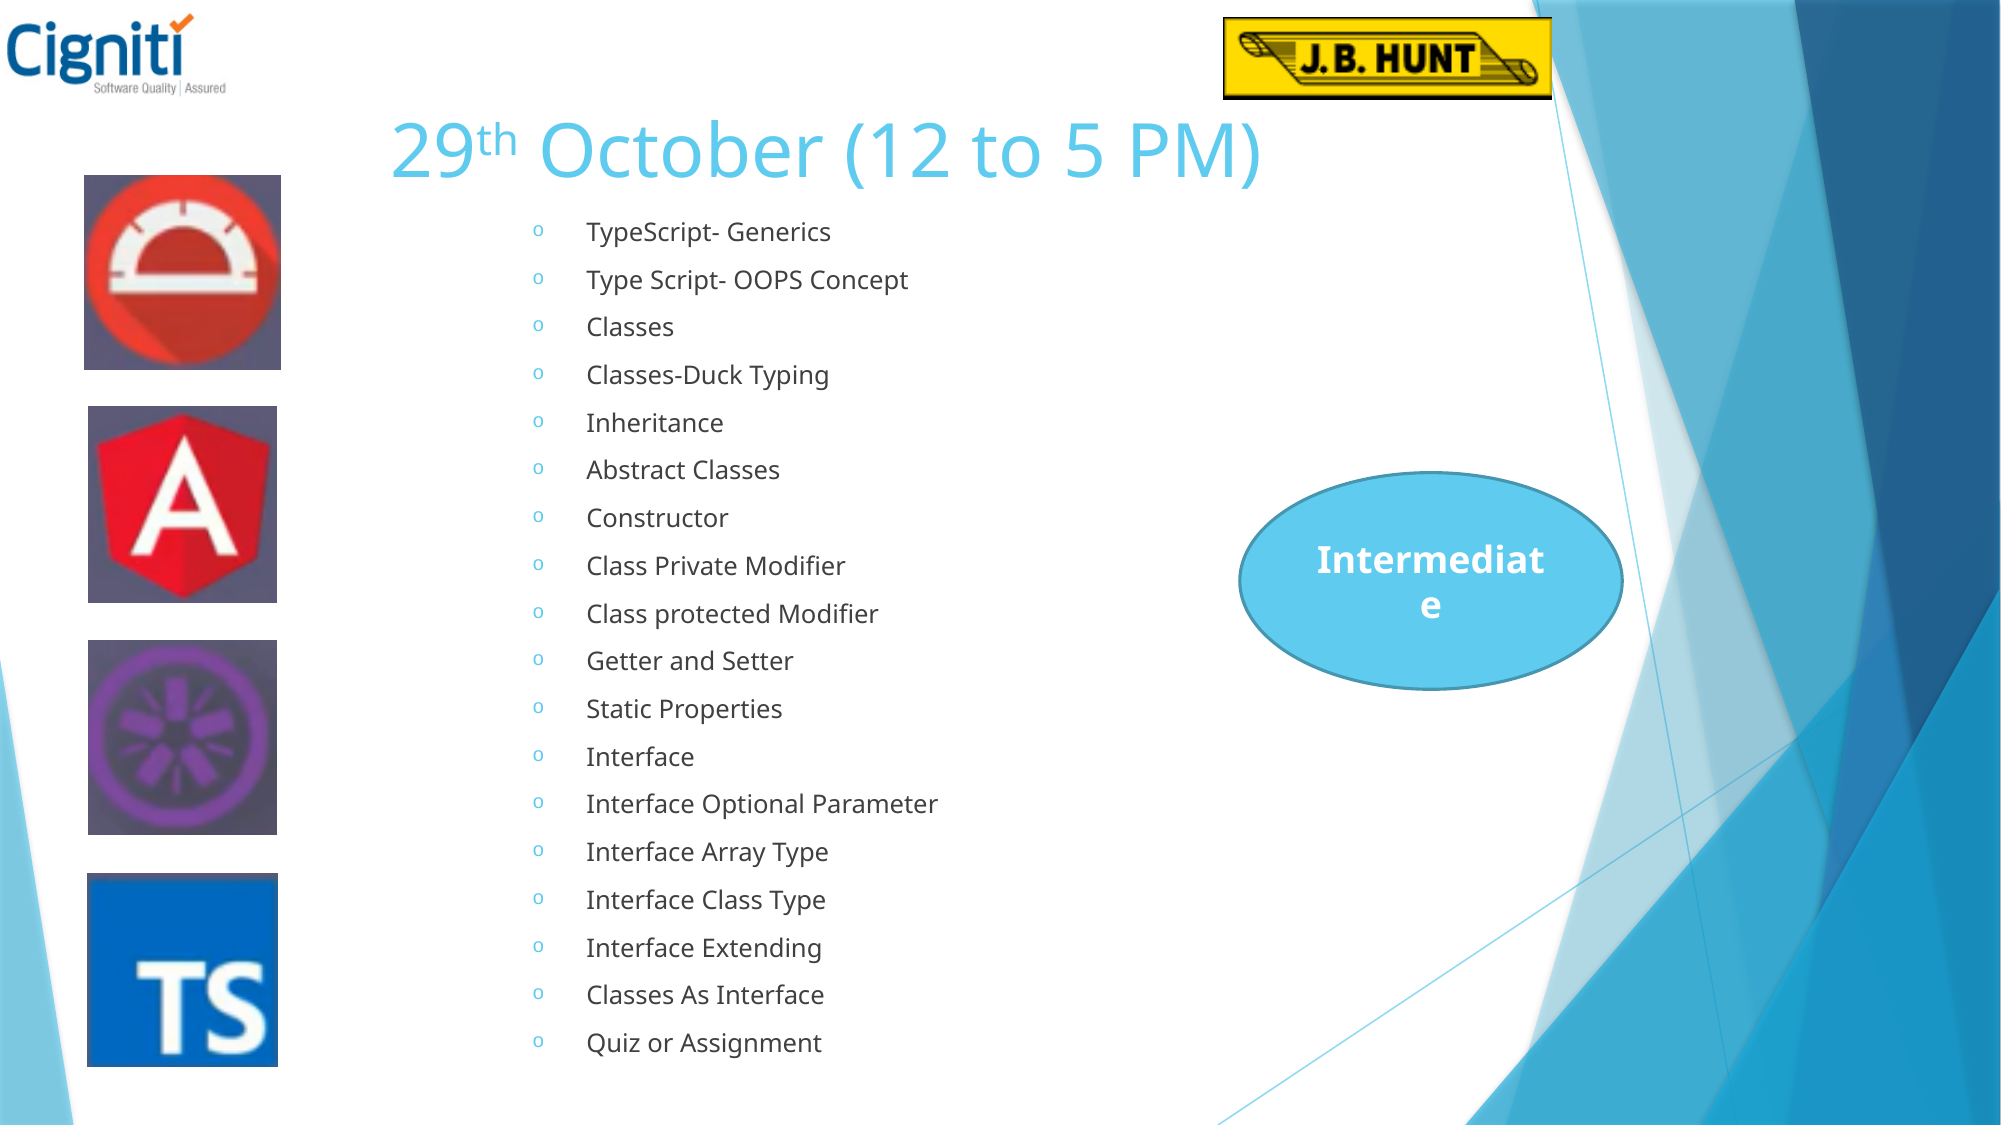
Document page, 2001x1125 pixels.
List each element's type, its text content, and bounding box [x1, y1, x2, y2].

list TypeScript- Generics Type Script- OOPS Concept Classes Classes-Duck Typing Inheritance Abstract Classes Constructor Class Private Modifier Class protected Modifier Getter and Setter Static Properties Interface Interface Optional Parameter Interface Array Type Interface Class Type Interface Extending Classes As Interface Quiz or Assignment [517, 208, 2000, 1067]
picture [4, 12, 230, 98]
picture [86, 872, 279, 1068]
text_box Intermediate [1238, 471, 1624, 691]
picture [83, 175, 282, 370]
picture [1222, 16, 1552, 101]
picture [88, 639, 277, 835]
picture [87, 406, 277, 603]
title 29th October (12 to 5 PM) [375, 95, 1786, 312]
